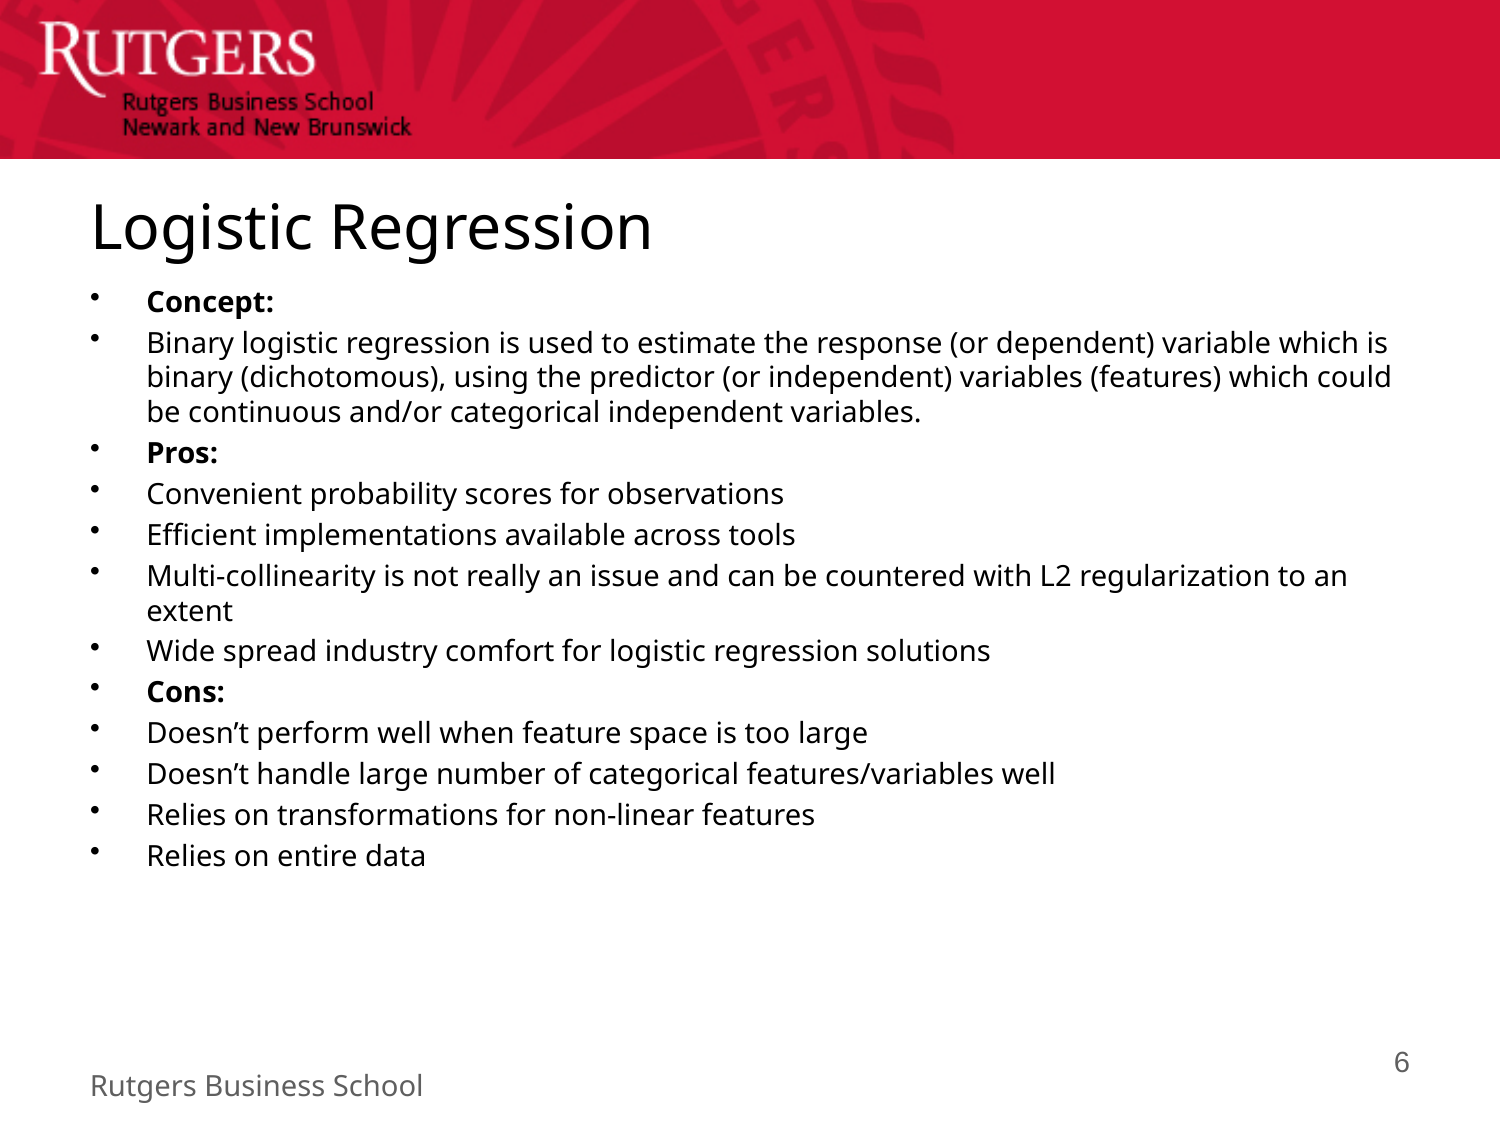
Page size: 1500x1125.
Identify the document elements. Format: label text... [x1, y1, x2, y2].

title Logistic Regression [74, 158, 1426, 275]
list Concept: Binary logistic regression is used to estimate the response (or dependent) variable which is binary (dichotomous), using the predictor (or independent) variables (features) which could be continuous and/or categorical independent variables. Pros: Convenient probability scores for observations Efficient implementations available across tools Multi-collinearity is not really an issue and can be countered with L2 regularization to an extent Wide spread industry comfort for logistic regression solutions Cons: Doesn’t perform well when feature space is too large Doesn’t handle large number of categorical features/variables well Relies on transformations for non-linear features Relies on entire data [74, 275, 1426, 989]
picture [0, 0, 1500, 159]
slide_number 6 [1074, 1035, 1426, 1115]
